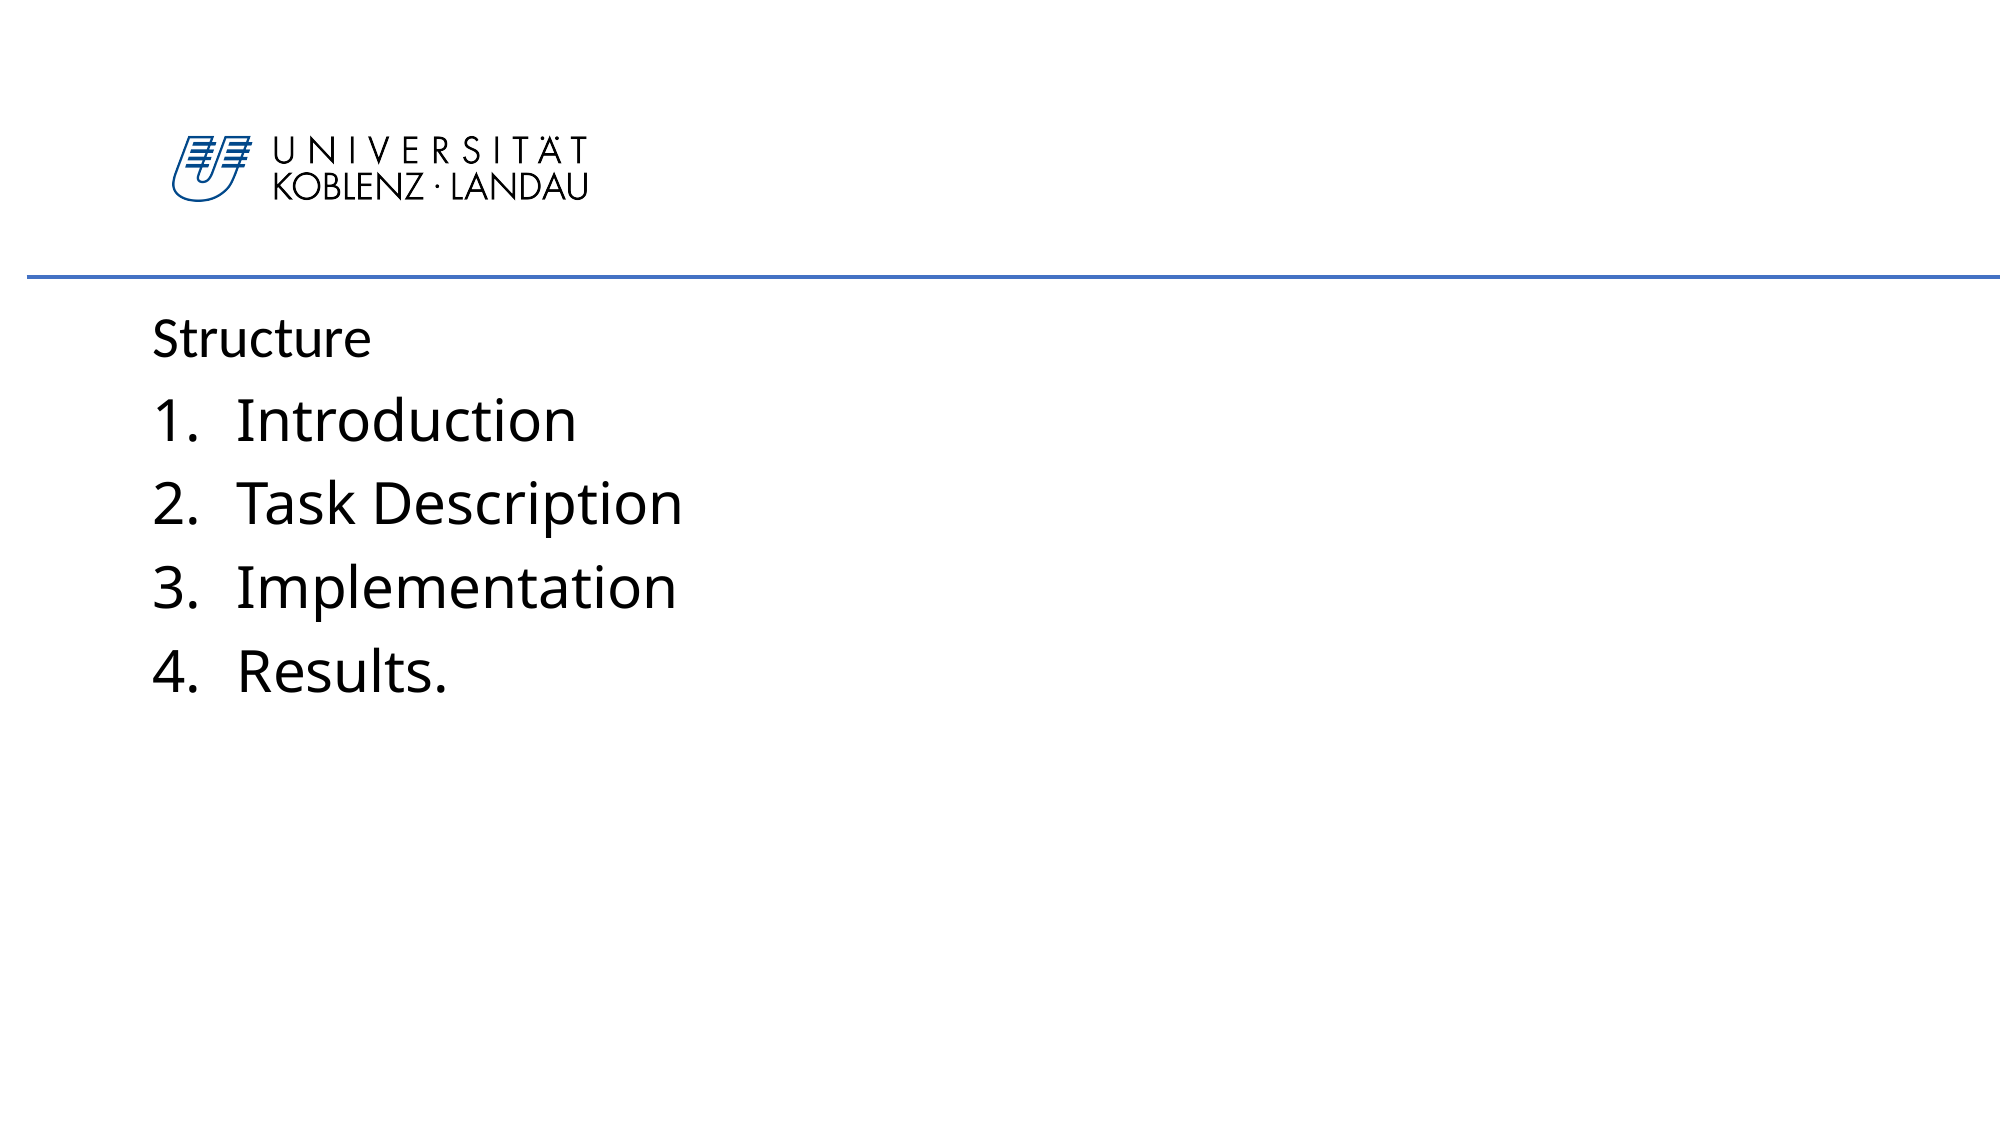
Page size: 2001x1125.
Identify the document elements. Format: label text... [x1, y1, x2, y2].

list Structure Introduction Task Description Implementation Results. [137, 299, 1863, 1014]
picture [172, 135, 587, 202]
